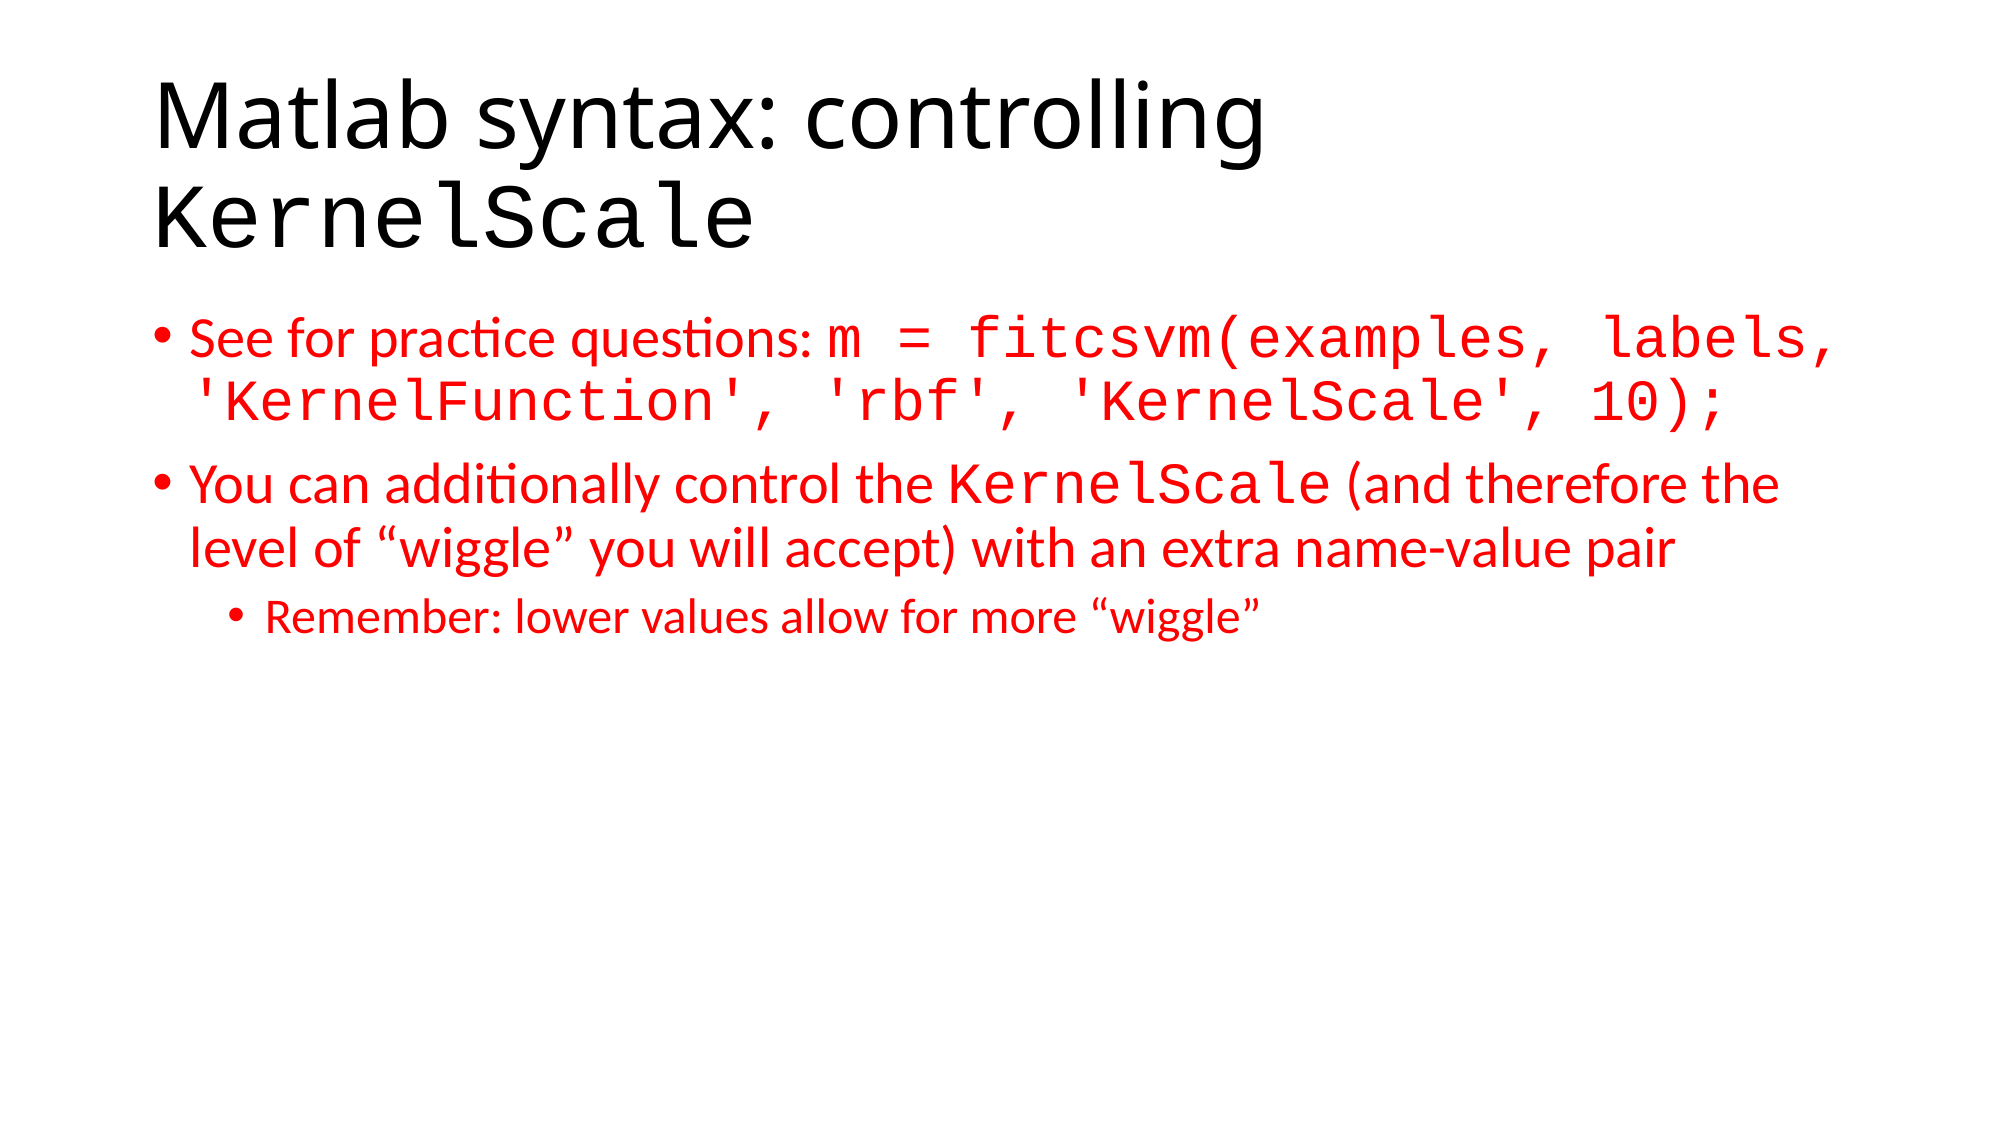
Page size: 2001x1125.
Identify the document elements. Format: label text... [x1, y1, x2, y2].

list See for practice questions: m = fitcsvm(examples, labels, 'KernelFunction', 'rbf', 'KernelScale', 10); You can additionally control the KernelScale (and therefore the level of “wiggle” you will accept) with an extra name-value pair Remember: lower values allow for more “wiggle” [137, 299, 1863, 1014]
title Matlab syntax: controlling KernelScale [137, 59, 1863, 278]
